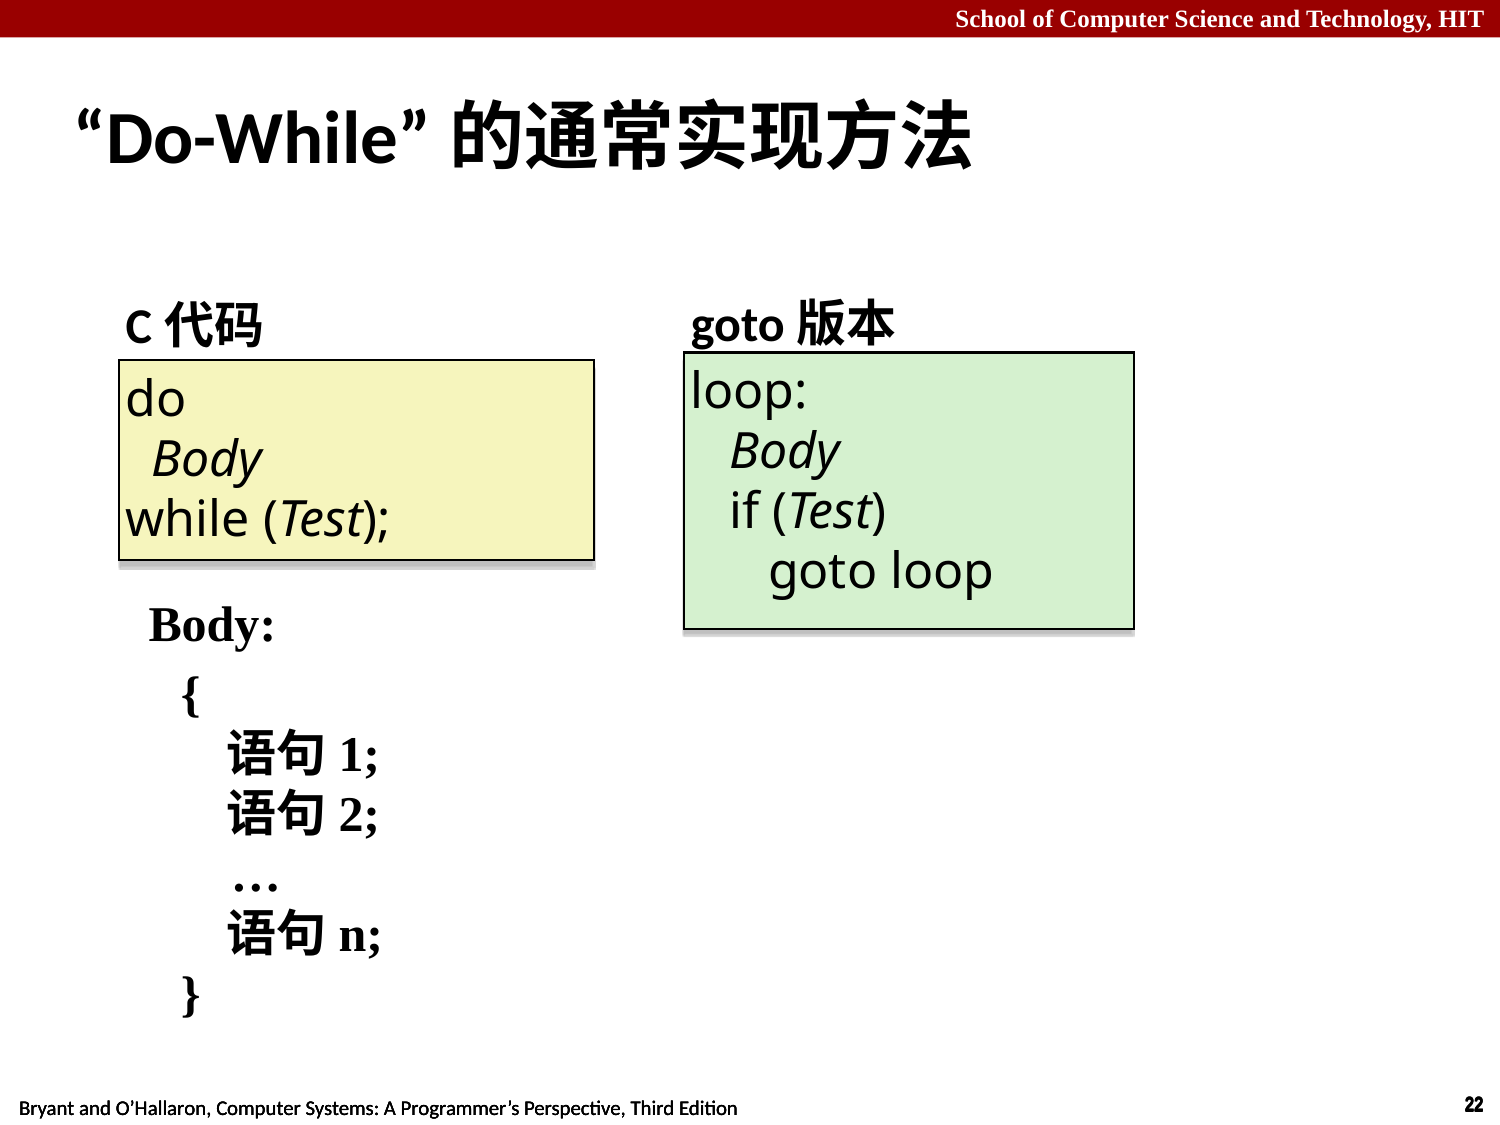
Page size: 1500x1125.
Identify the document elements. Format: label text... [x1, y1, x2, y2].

title “Do-While”的通常实现方法 [58, 71, 1500, 197]
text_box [119, 286, 595, 561]
list [64, 223, 1476, 1088]
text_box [141, 585, 572, 1027]
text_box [671, 284, 1135, 630]
